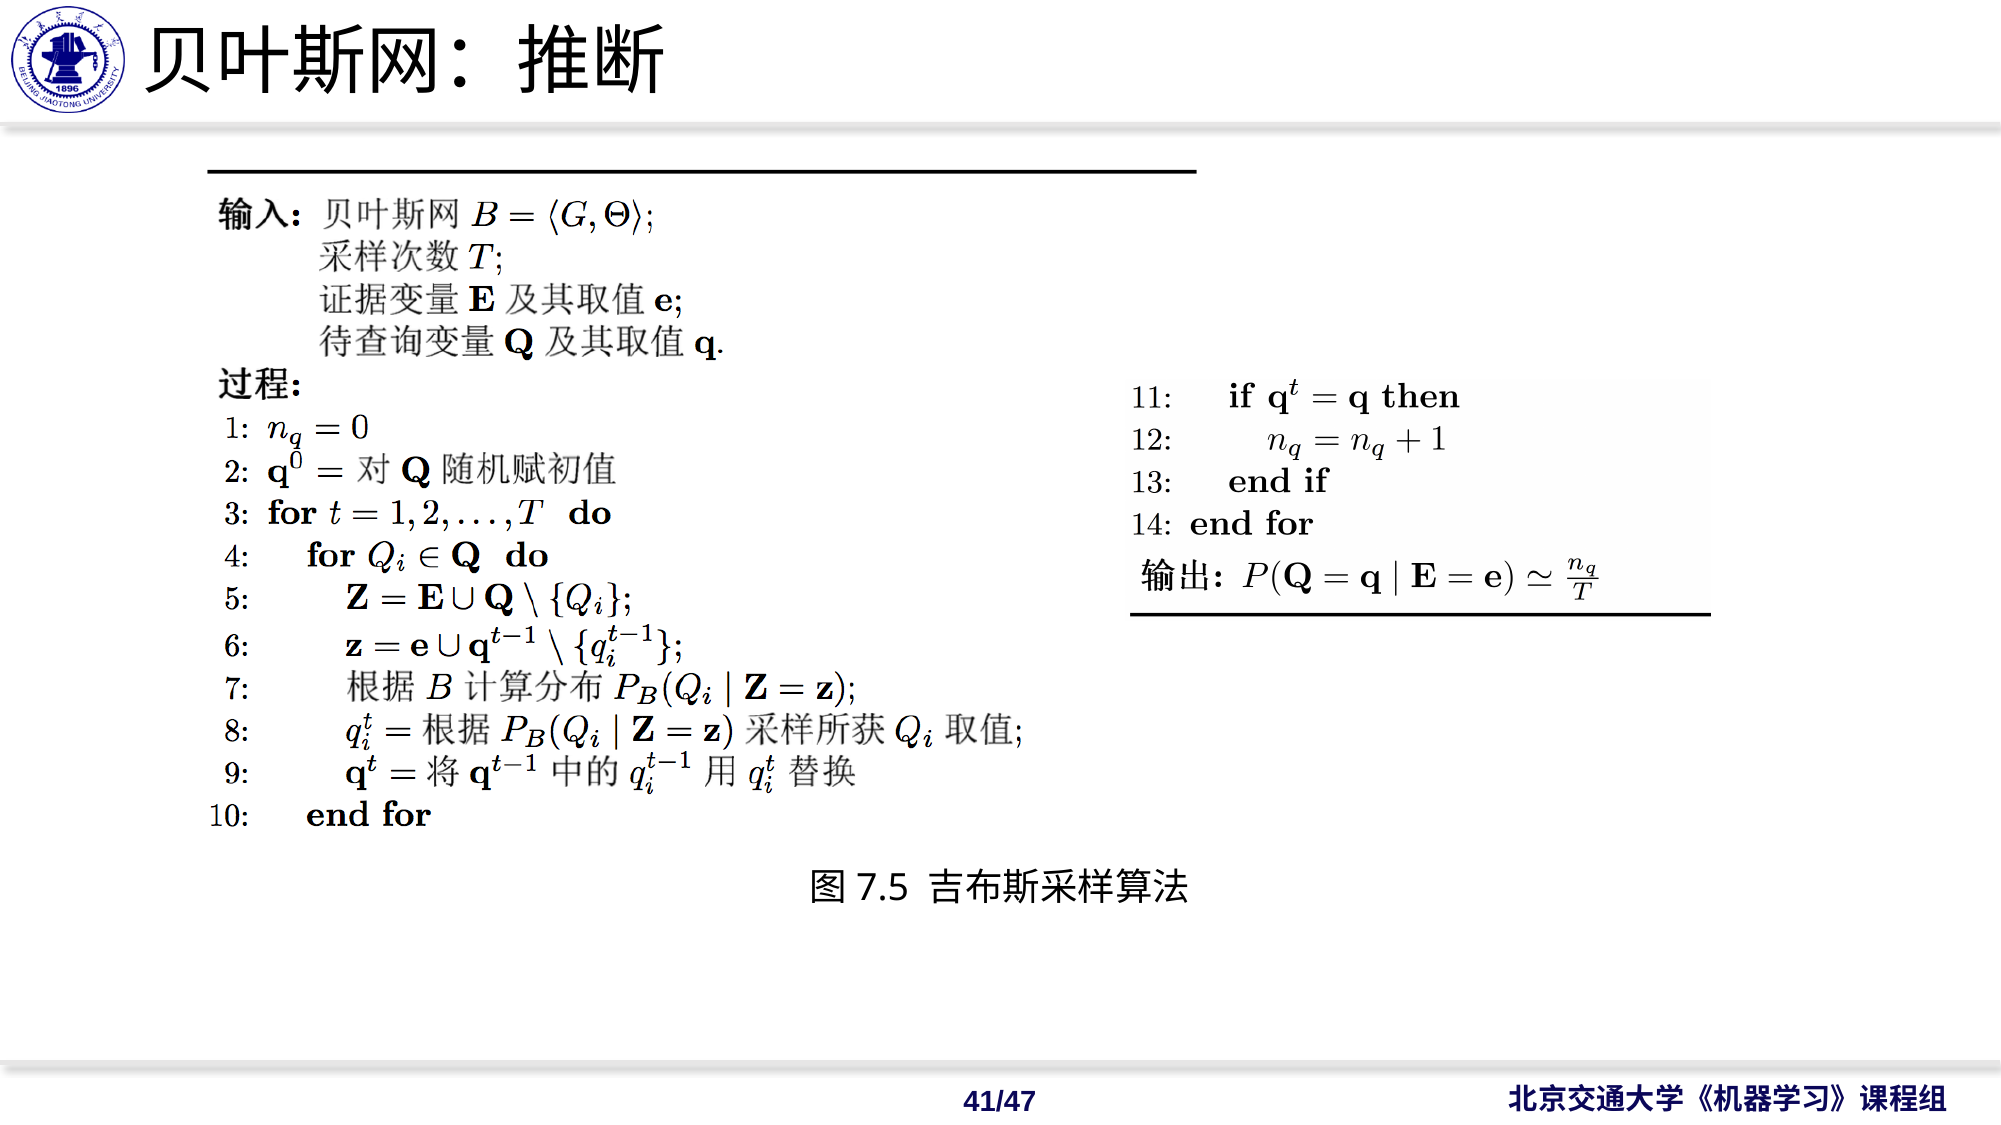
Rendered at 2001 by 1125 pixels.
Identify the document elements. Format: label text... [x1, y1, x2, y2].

title 贝叶斯网：推断 [24, 24, 1206, 103]
picture [11, 6, 125, 113]
picture [200, 168, 1711, 832]
text_box 图7.5 吉布斯采样算法 [659, 855, 1341, 916]
